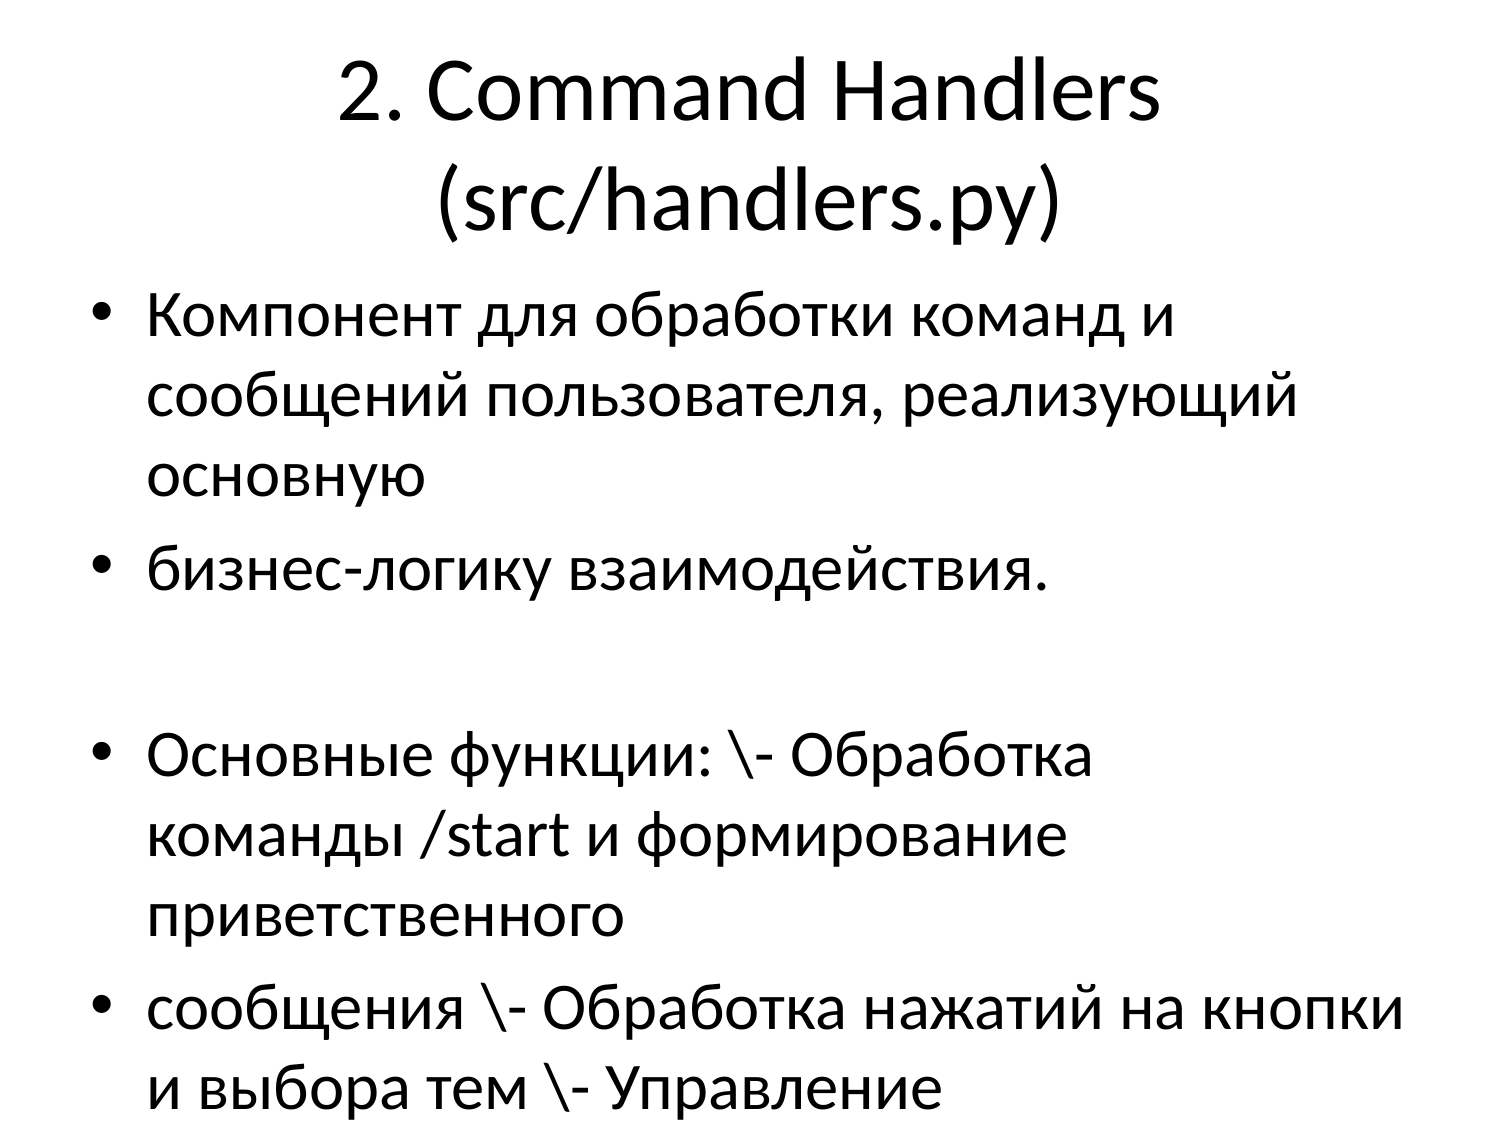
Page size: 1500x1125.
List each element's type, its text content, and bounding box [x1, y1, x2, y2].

list Компонент для обработки команд и сообщений пользователя, реализующий основную бизнес-логику взаимодействия. Основные функции: \- Обработка команды /start и формирование приветственного сообщения \- Обработка нажатий на кнопки и выбора тем \- Управление тестированием и проверкой ответов \- Обработка режима беседы об истории России \- Взаимодействие с историческими картами и визуализациями \- Управление аналитическими функциями # [75, 262, 1425, 1005]
title 2. Command Handlers (src/handlers.py) [75, 45, 1425, 233]
